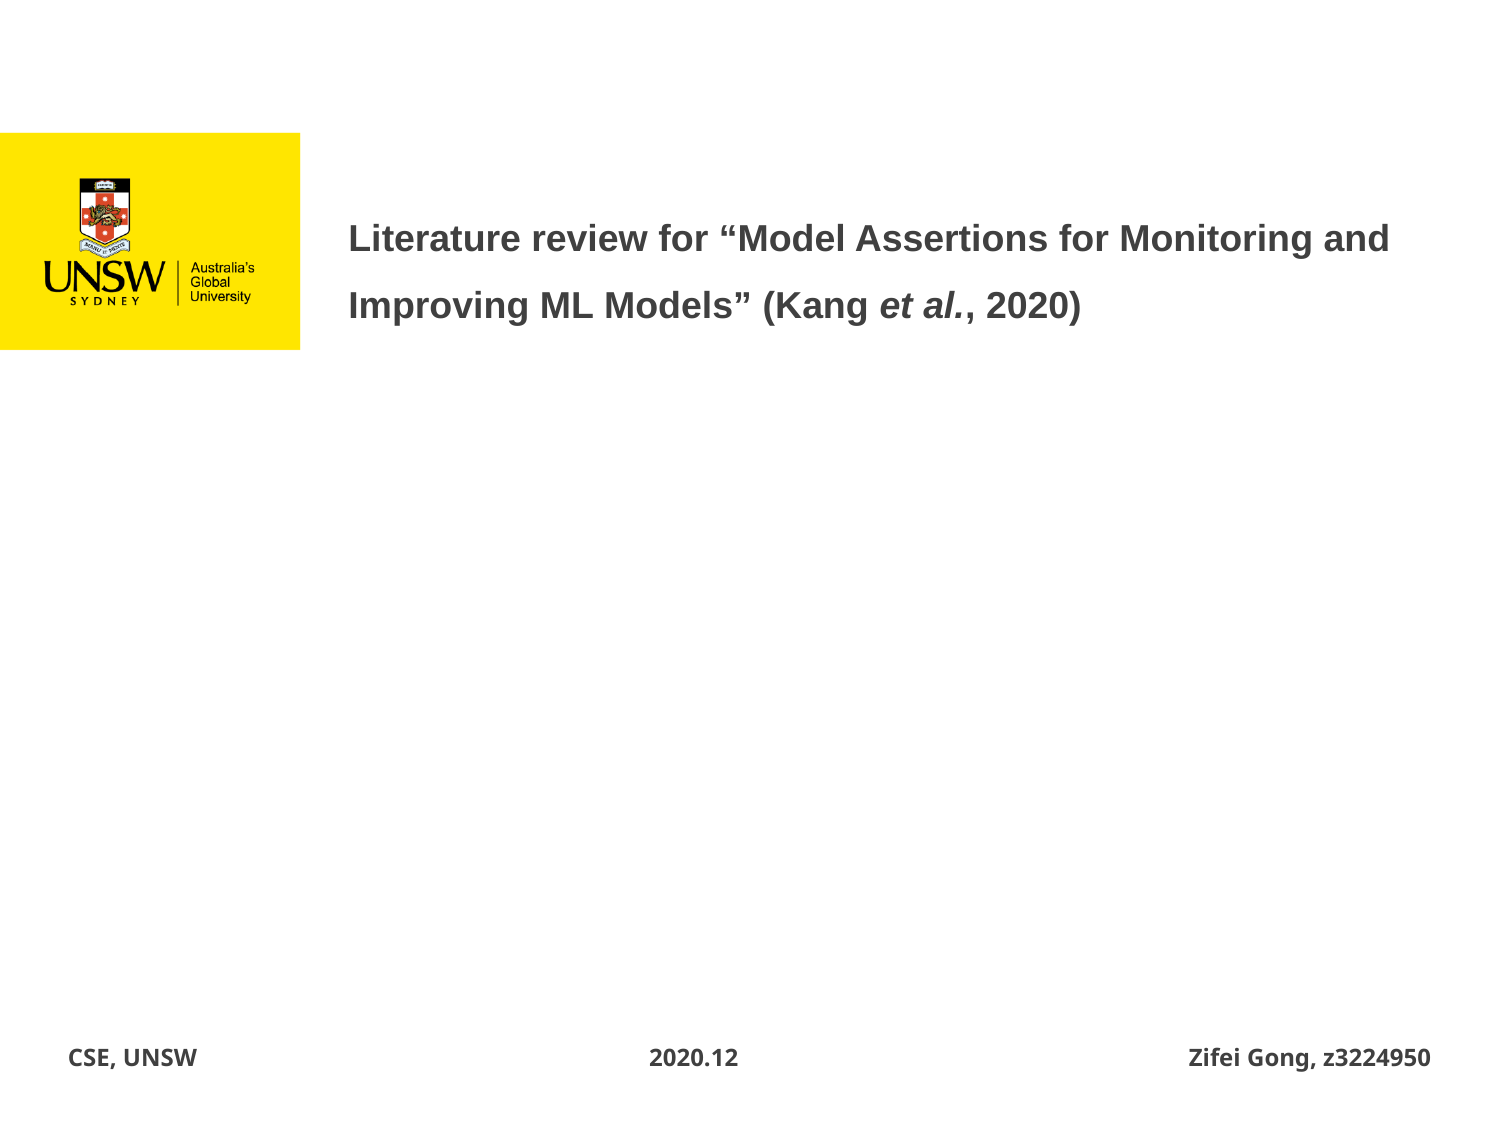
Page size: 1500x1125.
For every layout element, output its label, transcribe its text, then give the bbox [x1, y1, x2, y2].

list Literature review for “Model Assertions for Monitoring and Improving ML Models” (Kang et al., 2020) [348, 172, 1447, 327]
picture [0, 0, 1500, 1125]
text_box 2020.12 [634, 1035, 866, 1079]
